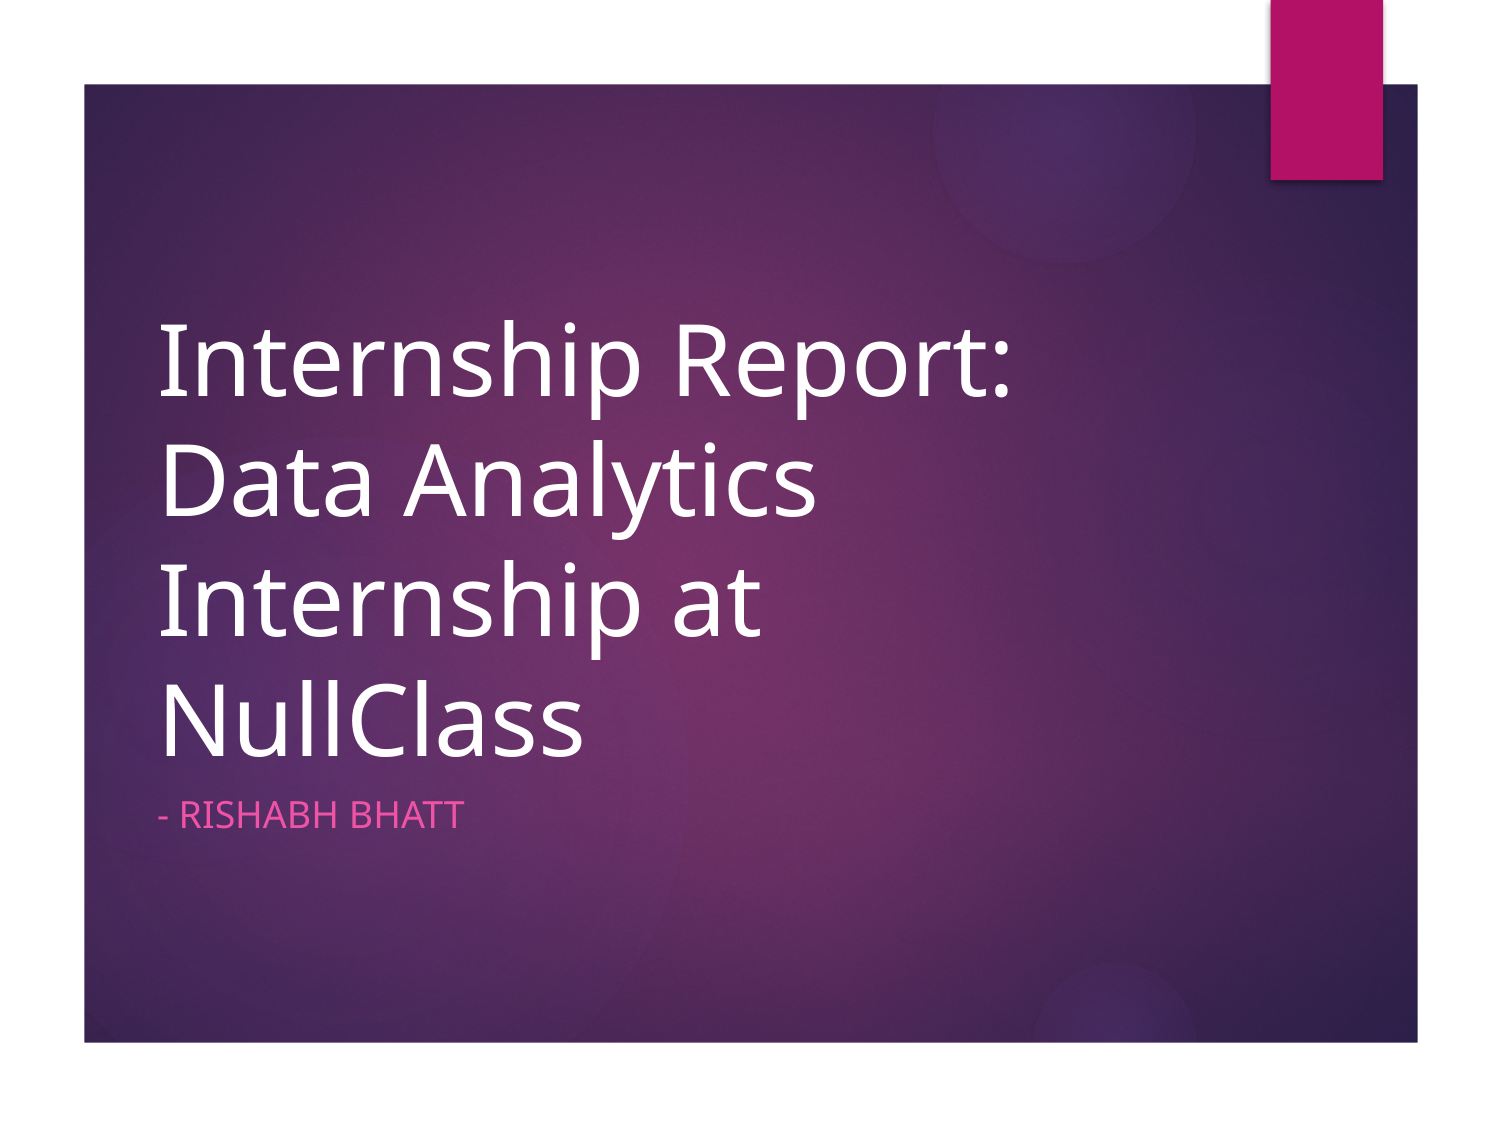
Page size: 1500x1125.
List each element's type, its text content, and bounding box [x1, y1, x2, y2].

subtitle - Rishabh Bhatt [142, 783, 1113, 925]
title Internship Report: Data Analytics Internship at NullClass [142, 365, 1113, 783]
